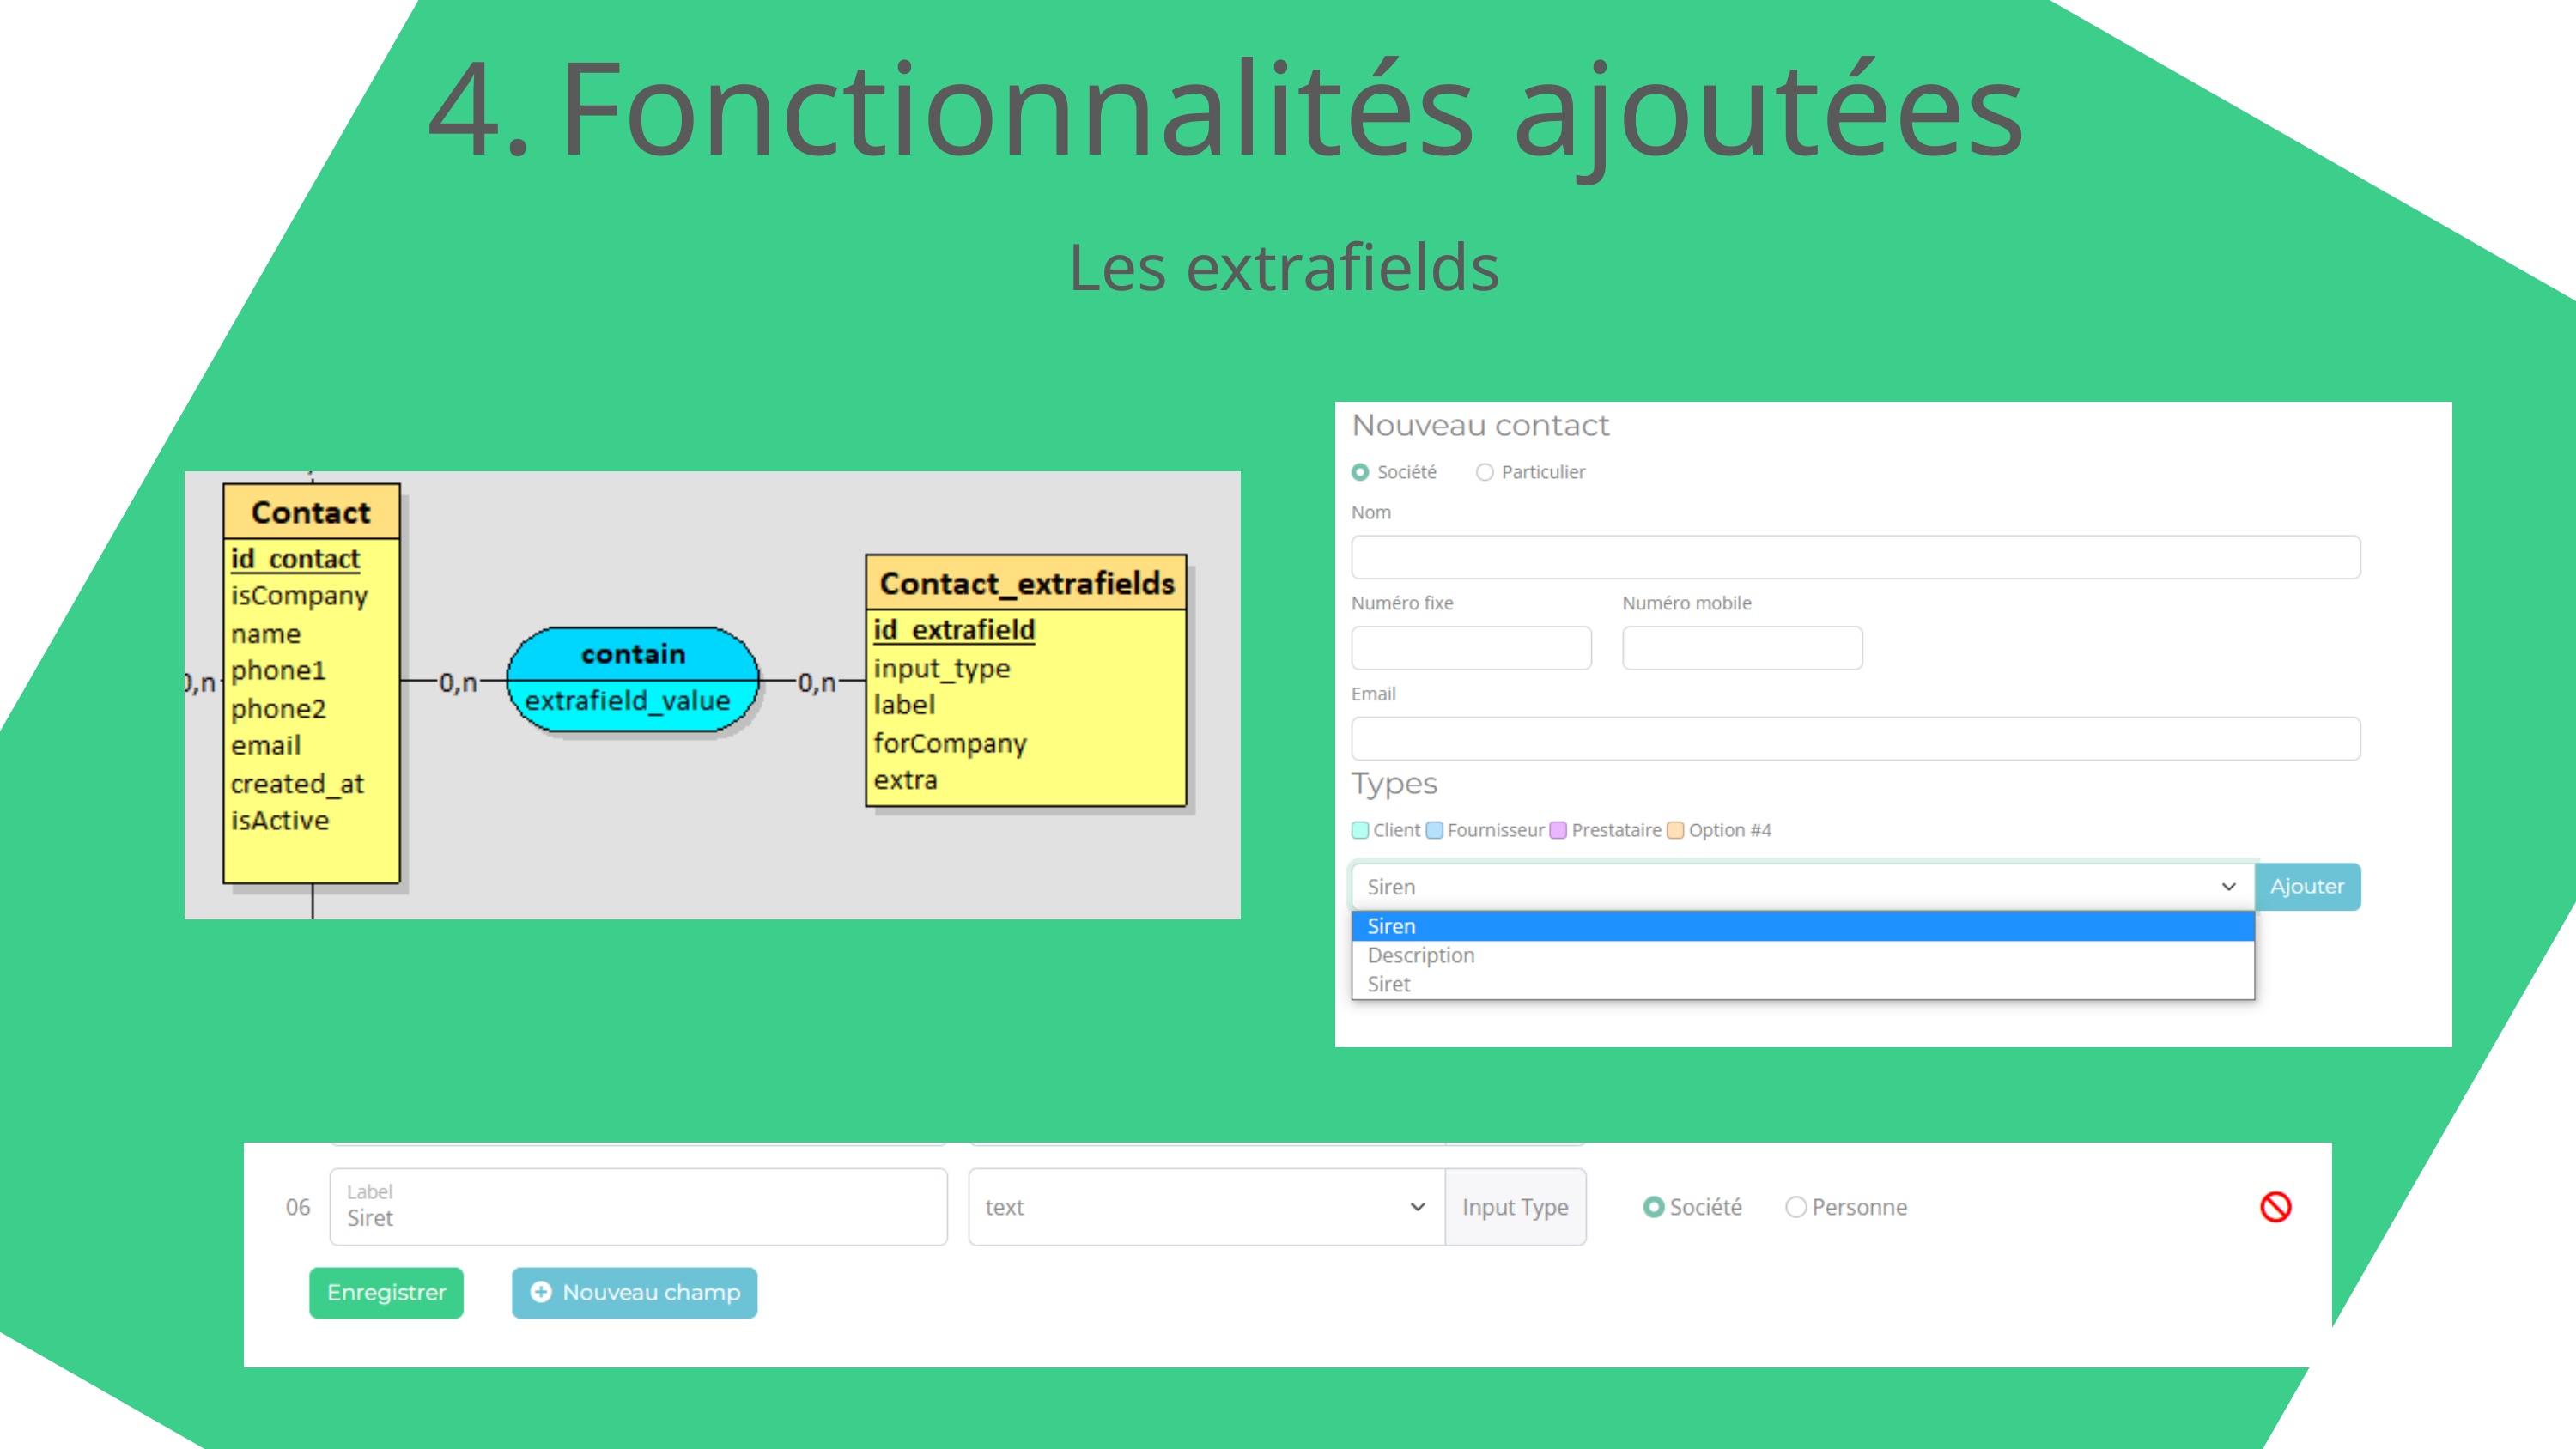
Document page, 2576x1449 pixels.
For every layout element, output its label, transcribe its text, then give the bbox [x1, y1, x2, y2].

picture [244, 1143, 2332, 1367]
text_box [0, 0, 2576, 1449]
text_box Les extrafields [1054, 220, 1522, 311]
picture [1335, 401, 2452, 1047]
text_box Fonctionnalités ajoutées [414, 71, 2162, 187]
picture [185, 471, 1241, 919]
